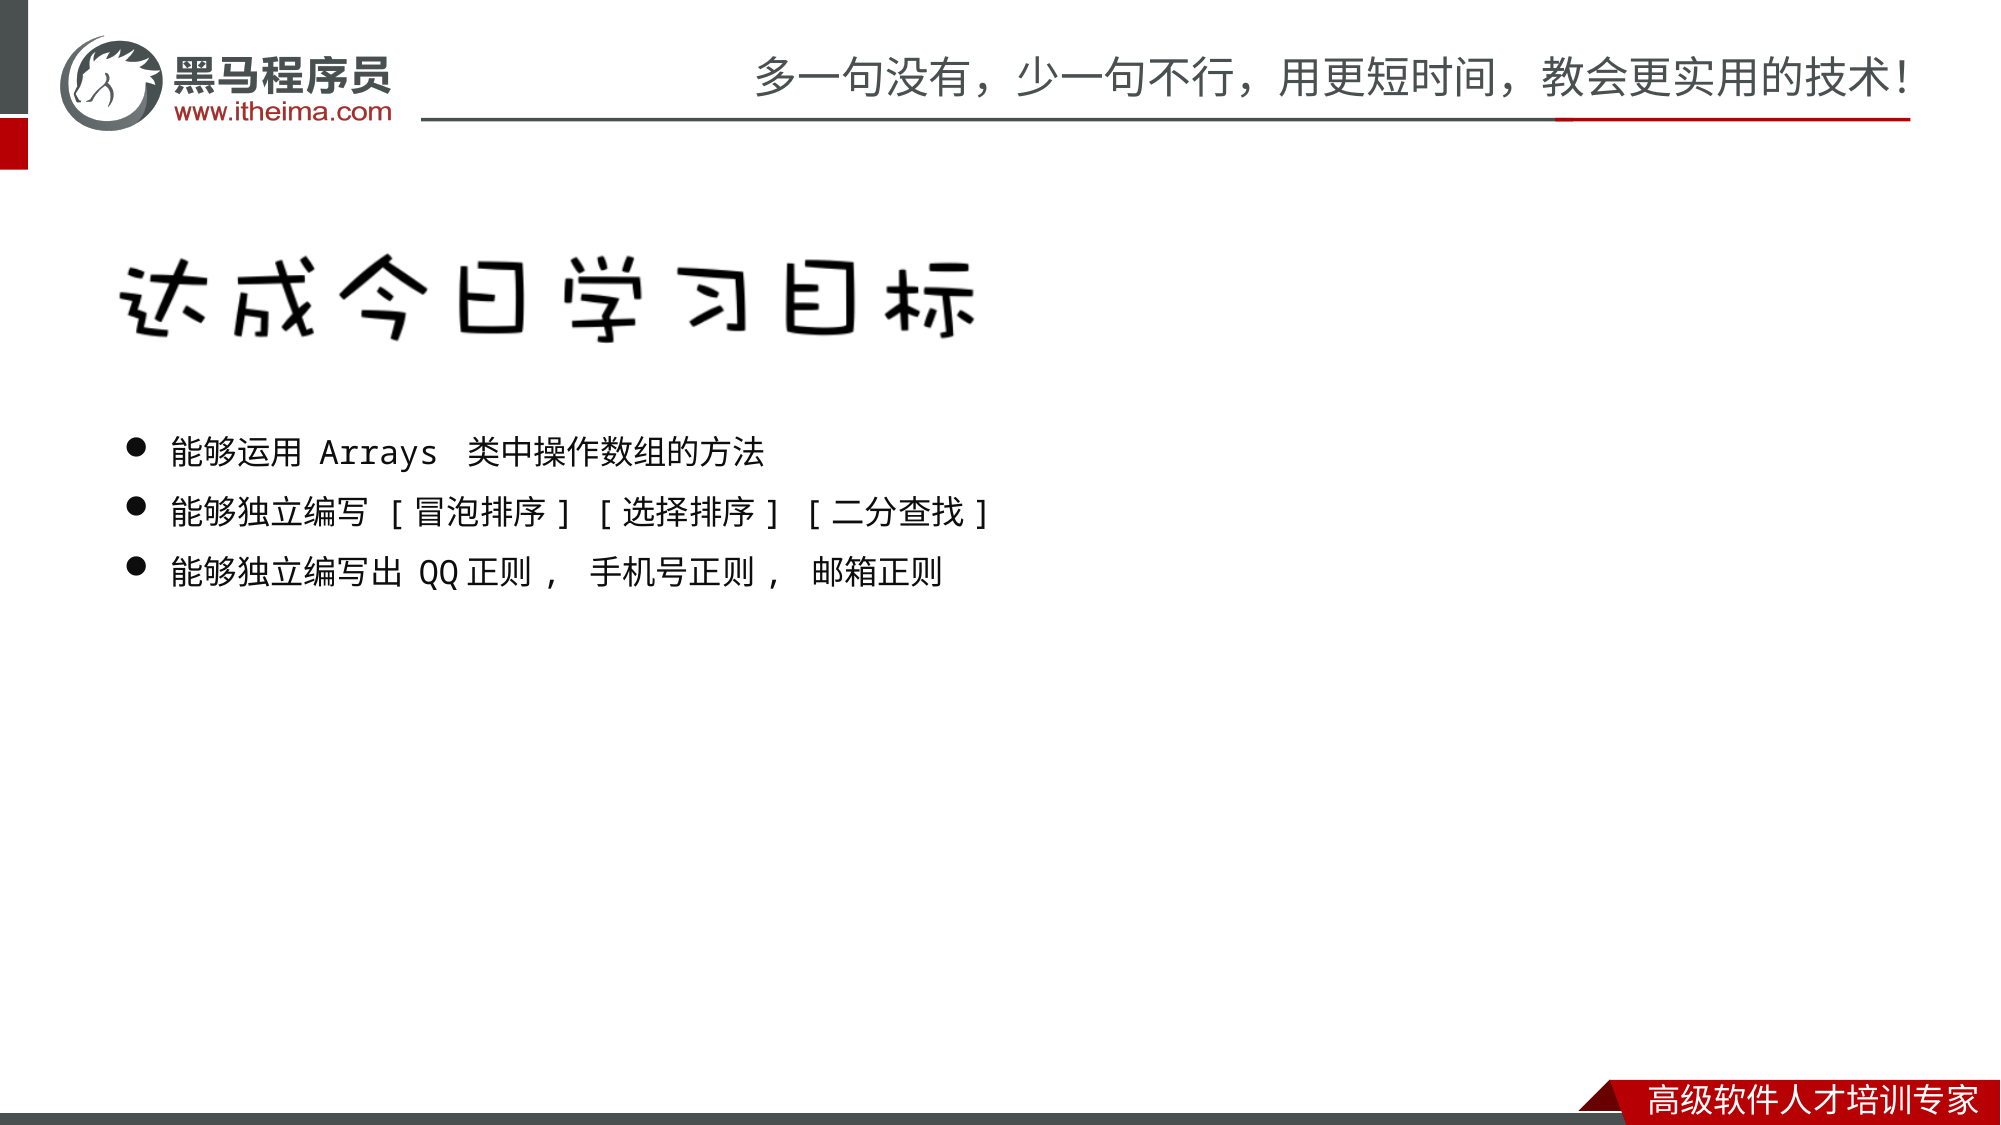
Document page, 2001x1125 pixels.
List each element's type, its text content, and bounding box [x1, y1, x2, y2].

text_box 能够运用 Arrays 类中操作数组的方法 能够独立编写 [冒泡排序] [选择排序] [二分查找] 能够独立编写出 QQ正则, 手机号正则, 邮箱正则 [109, 403, 1582, 599]
picture [96, 247, 990, 349]
picture [14, 0, 453, 179]
